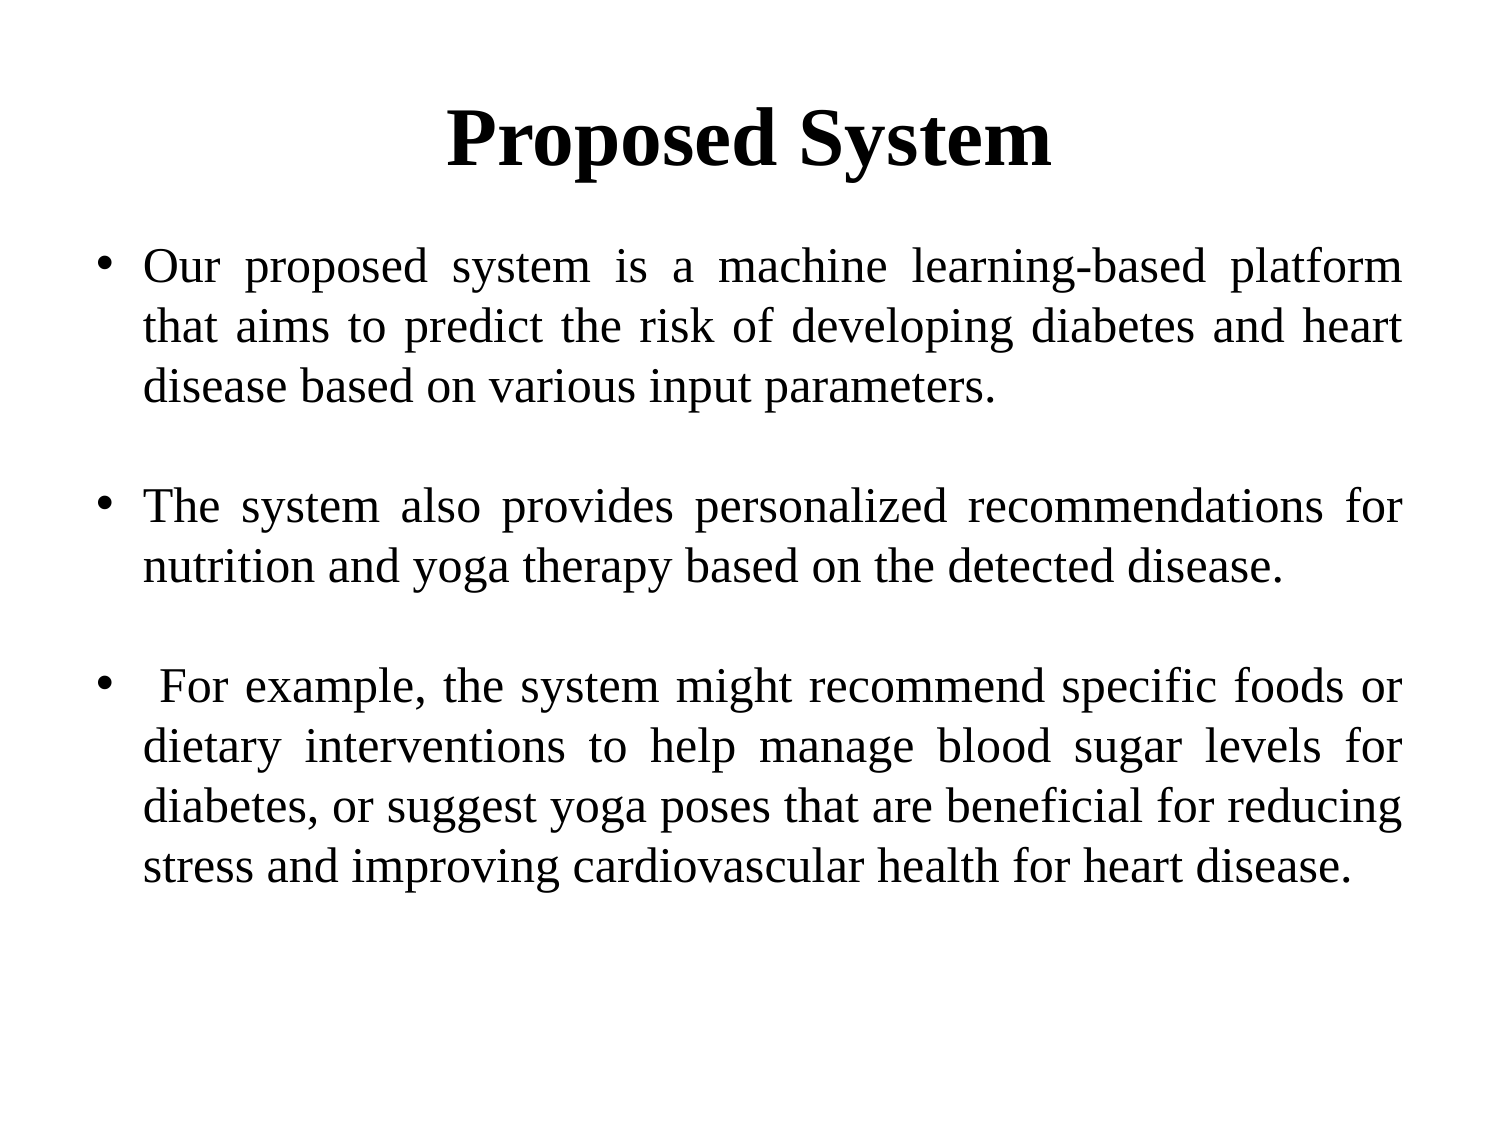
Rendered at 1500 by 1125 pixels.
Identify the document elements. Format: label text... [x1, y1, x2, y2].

text_box Proposed System [399, 75, 1101, 190]
text_box Our proposed system is a machine learning-based platform that aims to predict the risk of developing diabetes and heart disease based on various input parameters. The system also provides personalized recommendations for nutrition and yoga therapy based on the detected disease. For example, the system might recommend specific foods or dietary interventions to help manage blood sugar levels for diabetes, or suggest yoga poses that are beneficial for reducing stress and improving cardiovascular health for heart disease. [81, 224, 1419, 1020]
